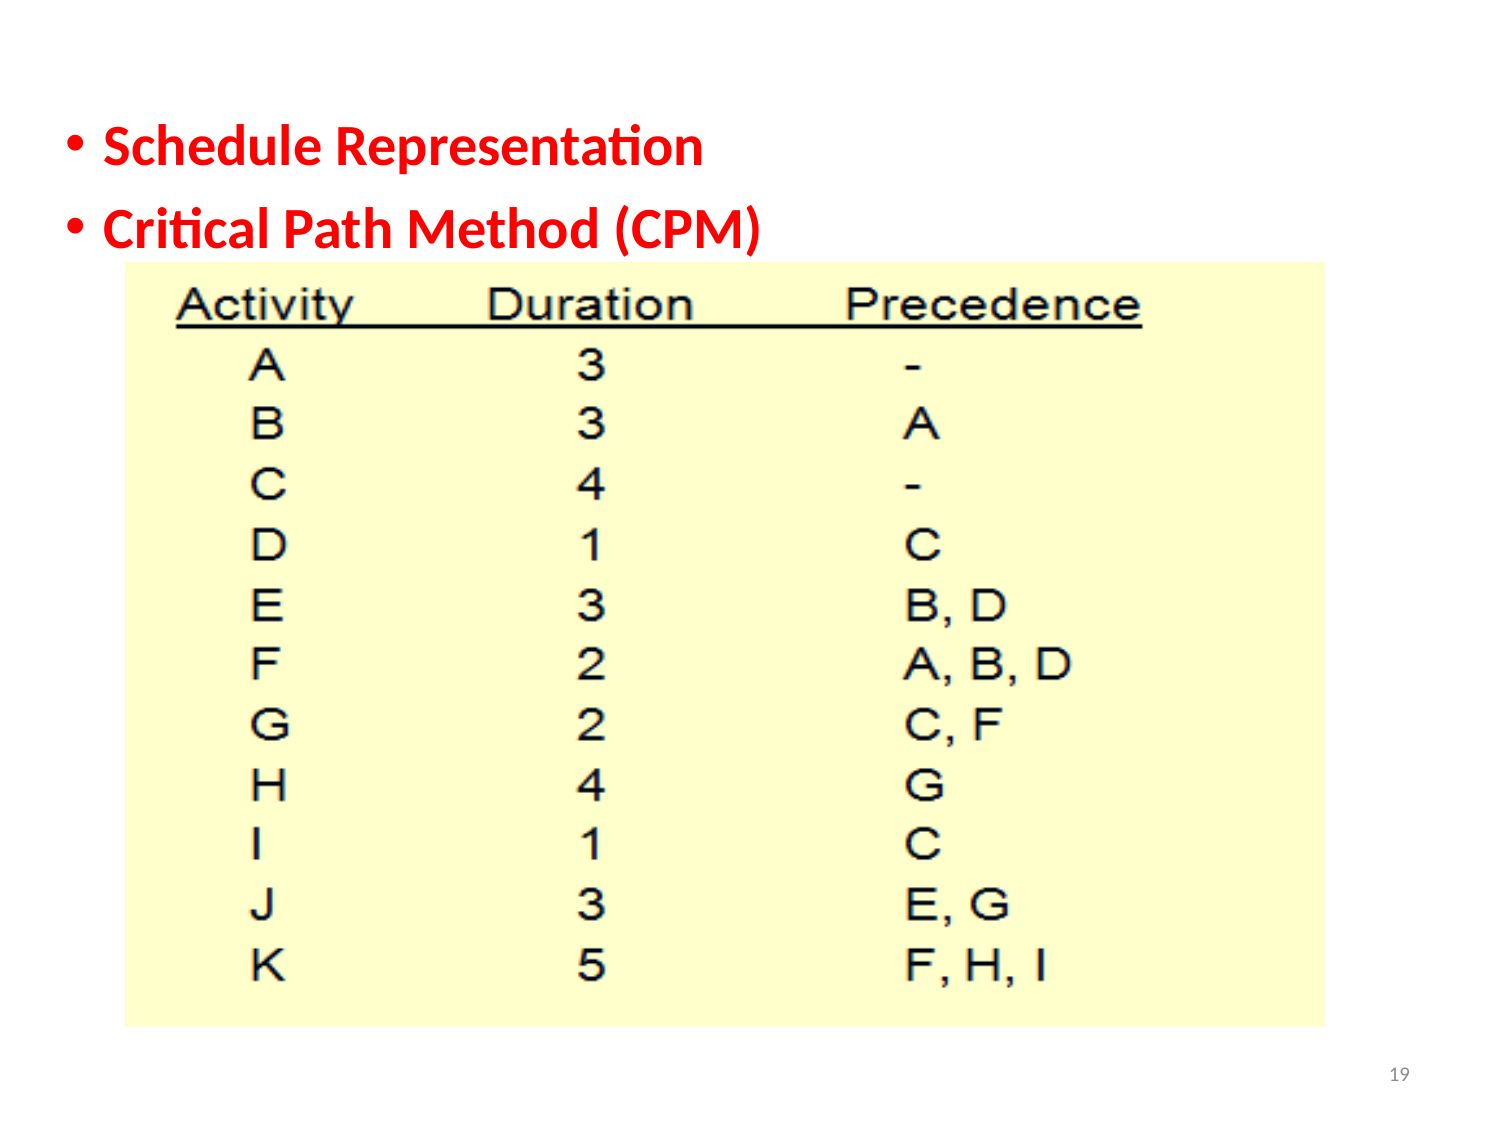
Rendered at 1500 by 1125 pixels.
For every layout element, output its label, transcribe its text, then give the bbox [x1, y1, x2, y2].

list Schedule Representation Critical Path Method (CPM) [50, 99, 1388, 1063]
picture [124, 262, 1326, 1027]
slide_number 19 [1074, 1042, 1425, 1103]
